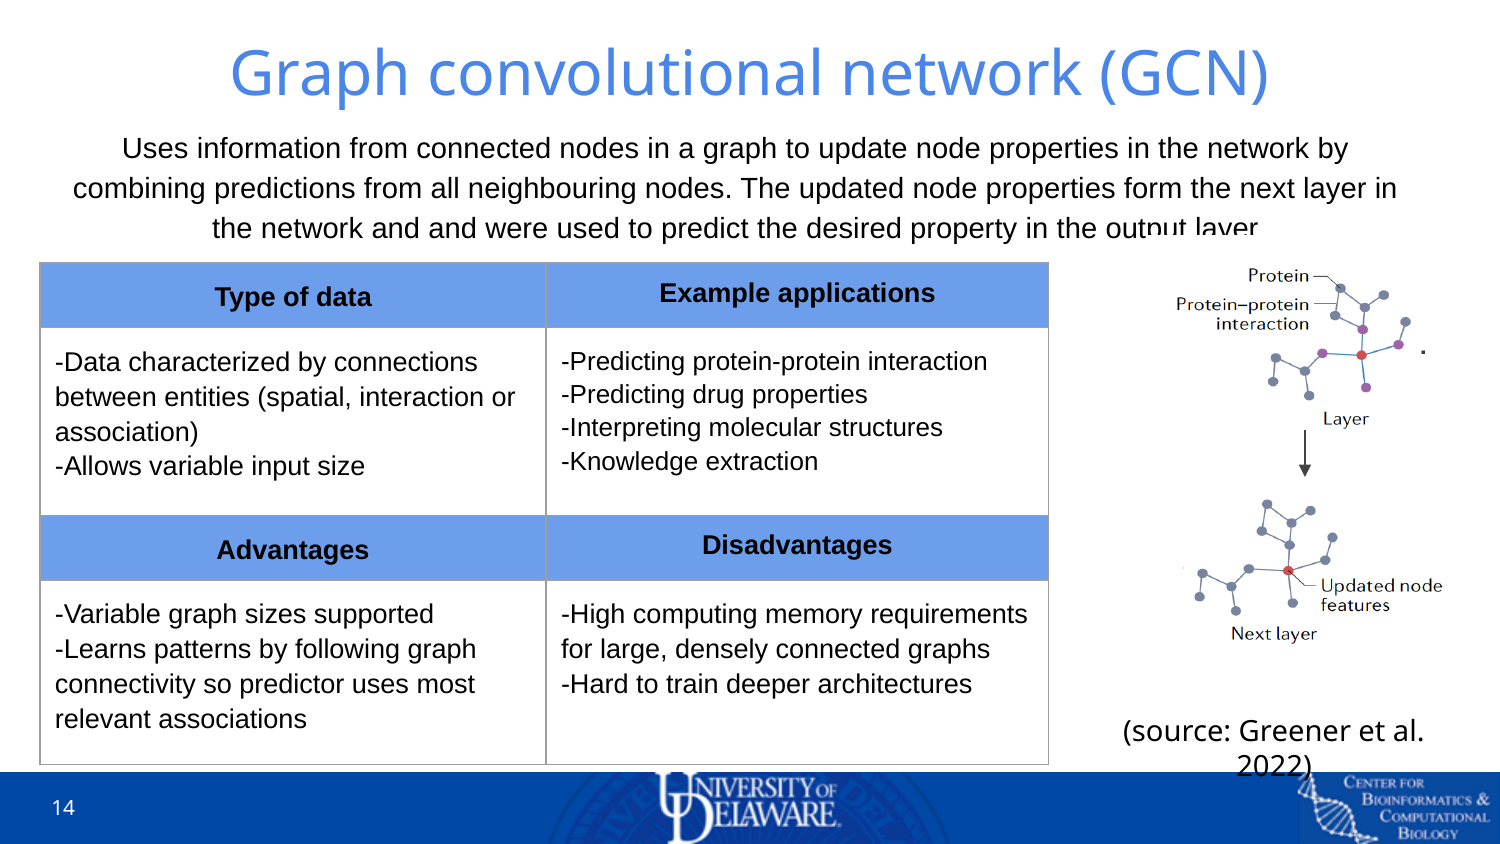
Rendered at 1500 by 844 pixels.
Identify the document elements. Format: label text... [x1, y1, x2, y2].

table_header Disadvantages [547, 516, 1048, 579]
table_header Example applications [547, 264, 1048, 327]
table_cell -Predicting protein-protein interaction -Predicting drug properties -Interpreting molecular structures -Knowledge extraction [547, 328, 1048, 515]
table_header Advantages [41, 516, 545, 579]
title Graph convolutional network (GCN) [51, 18, 1449, 118]
picture [0, 772, 1500, 844]
picture [1146, 235, 1476, 667]
table_cell -Variable graph sizes supported -Learns patterns by following graph connectivity so predictor uses most relevant associations [41, 581, 545, 764]
text_box (source: Greener et al. 2022) [1072, 696, 1476, 771]
table_header Type of data [41, 264, 545, 327]
text_box Uses information from connected nodes in a graph to update node properties in the network by combining predictions from all neighbouring nodes. The updated node properties form the next layer in the network and and were used to predict the desired property in the output layer [51, 108, 1422, 260]
table_cell -High computing memory requirements for large, densely connected graphs -Hard to train deeper architectures [547, 581, 1048, 764]
table_cell -Data characterized by connections between entities (spatial, interaction or association) -Allows variable input size [41, 328, 545, 515]
